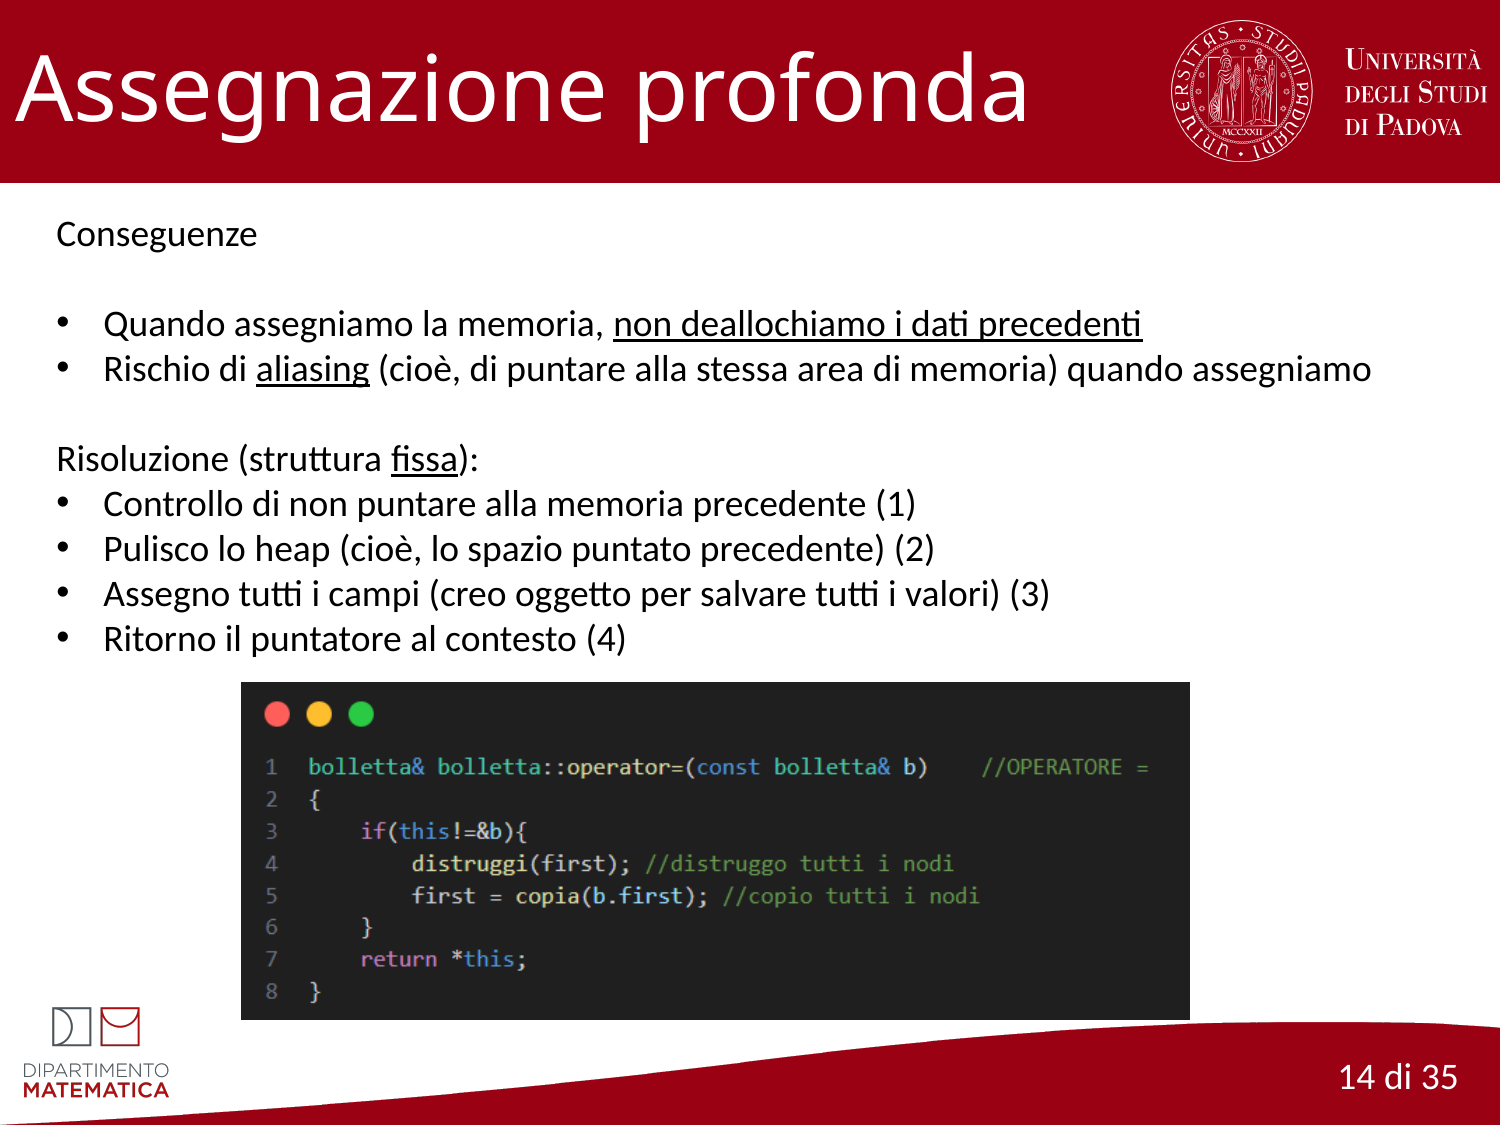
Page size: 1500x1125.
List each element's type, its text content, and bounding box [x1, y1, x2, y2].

picture [1171, 20, 1487, 162]
text_box Conseguenze Quando assegniamo la memoria, non deallochiamo i dati precedenti Rischio di aliasing (cioè, di puntare alla stessa area di memoria) quando assegniamo Risoluzione (struttura fissa): Controllo di non puntare alla memoria precedente (1) Pulisco lo heap (cioè, lo spazio puntato precedente) (2) Assegno tutti i campi (creo oggetto per salvare tutti i valori) (3) Ritorno il puntatore al contesto (4) [41, 201, 1459, 712]
picture [0, 1007, 1500, 1125]
slide_number 14 di 35 [1136, 1044, 1474, 1104]
picture [241, 682, 1190, 1020]
title Assegnazione profonda [0, 0, 1159, 183]
